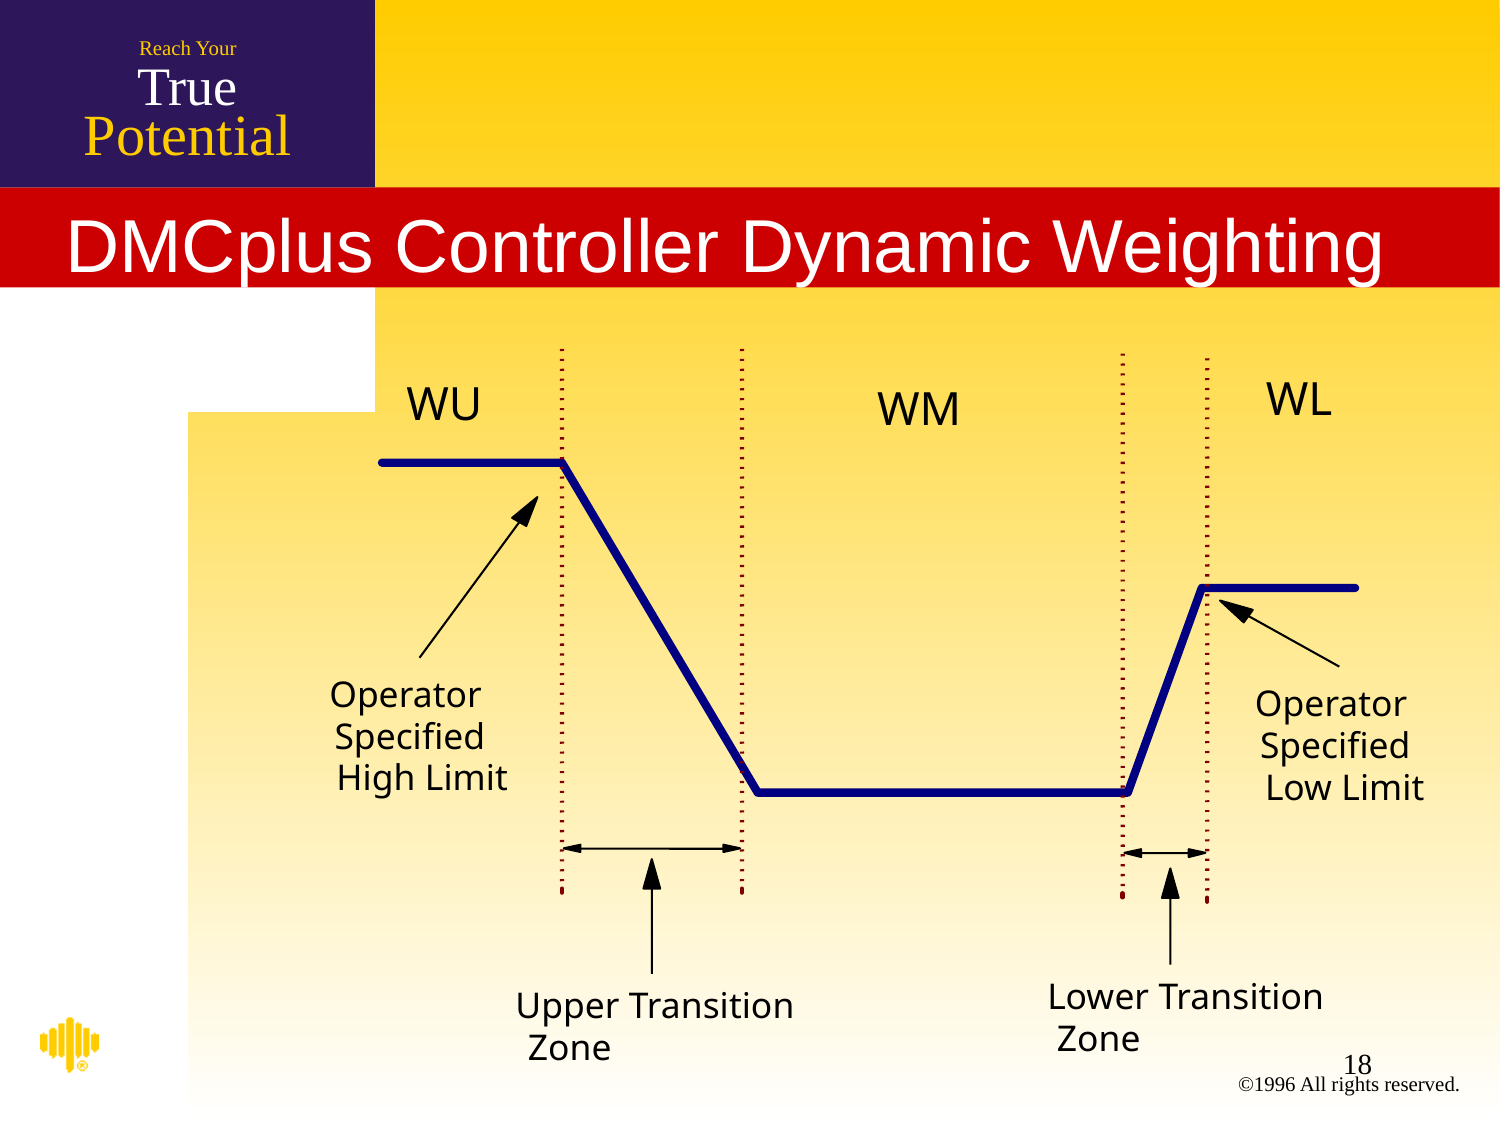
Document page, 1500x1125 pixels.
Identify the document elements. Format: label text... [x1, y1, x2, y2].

title DMCplus Controller Dynamic Weighting [49, 208, 1500, 276]
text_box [327, 348, 1437, 1076]
slide_number 18 [1074, 1084, 1388, 1101]
